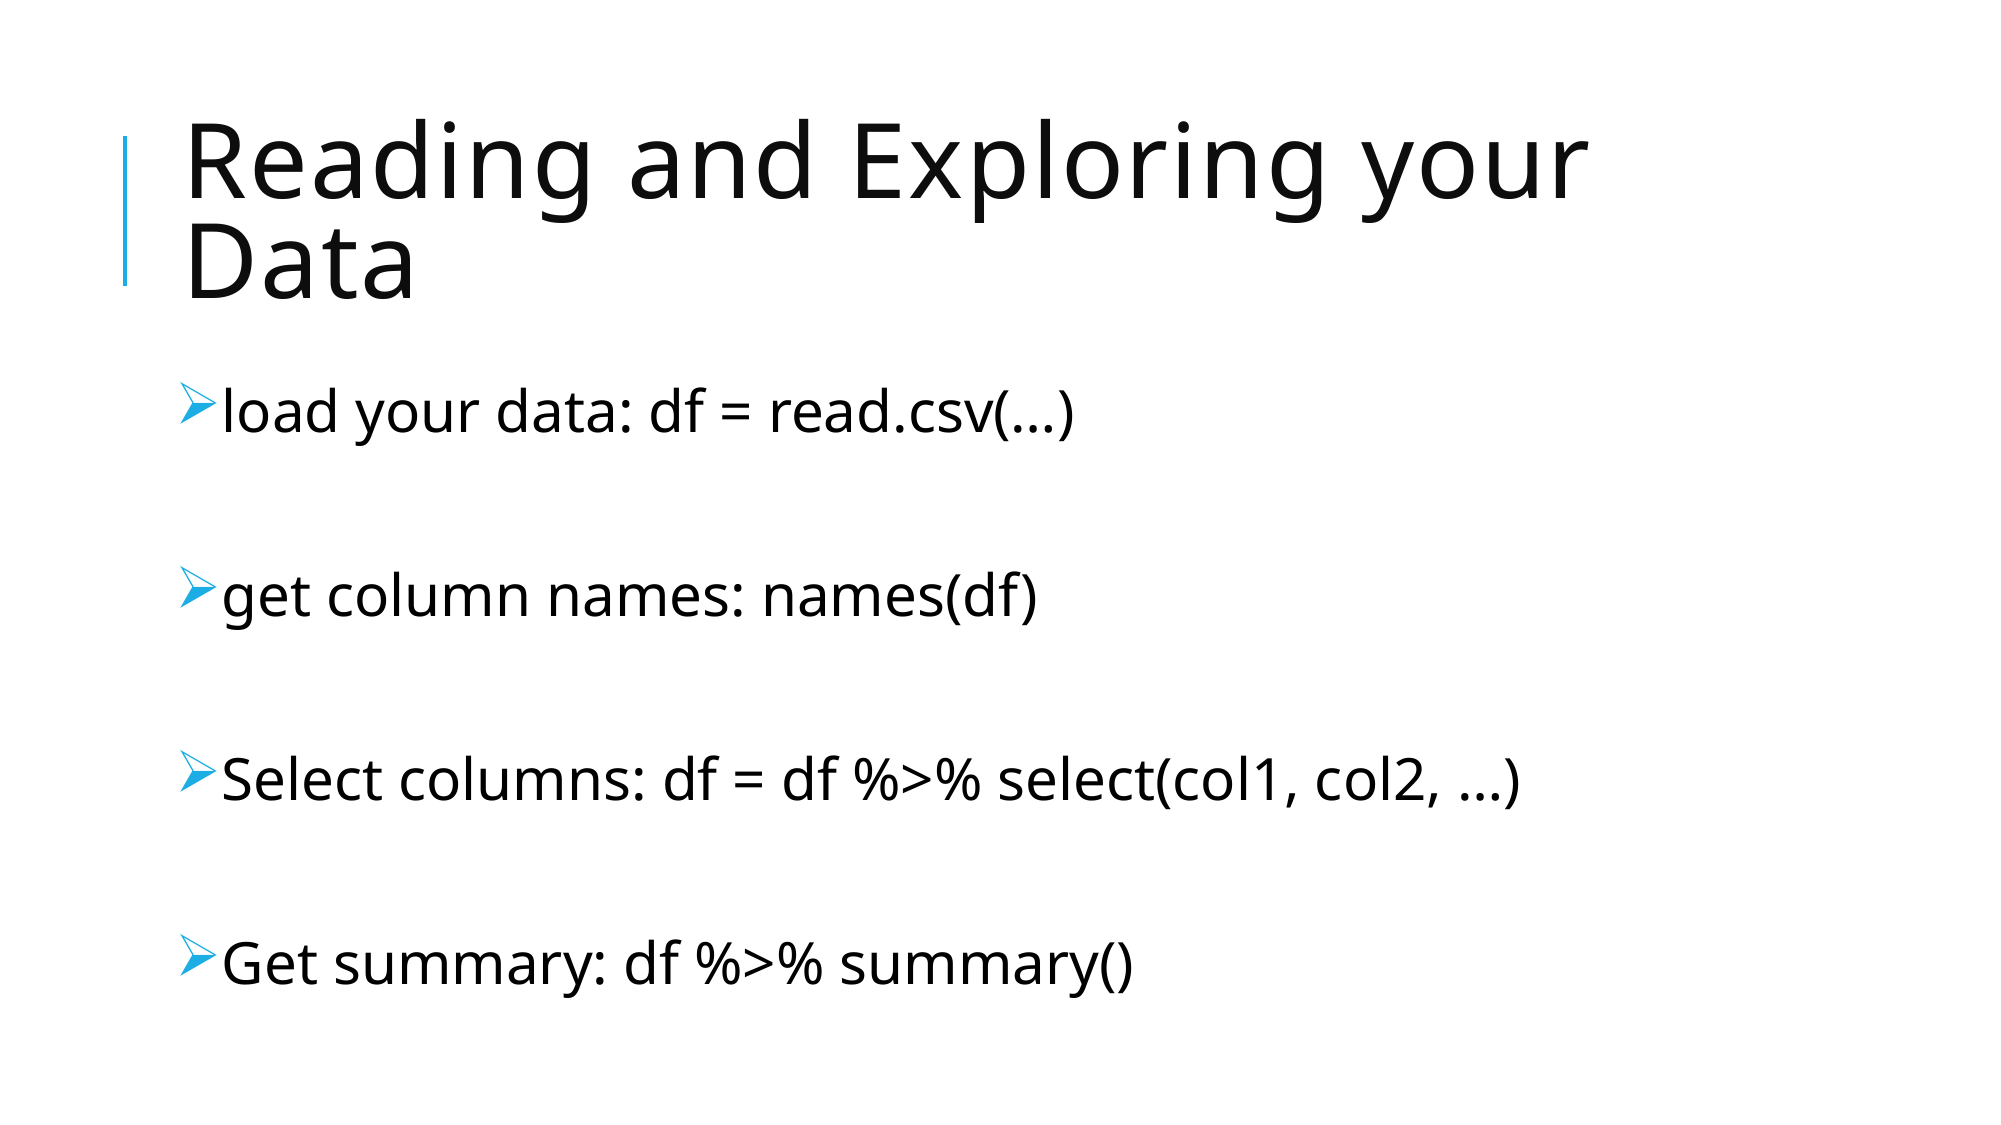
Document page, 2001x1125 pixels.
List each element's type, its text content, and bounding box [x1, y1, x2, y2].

title Reading and Exploring your Data [168, 96, 1763, 342]
list load your data: df = read.csv(…) get column names: names(df) Select columns: df = df %>% select(col1, col2, …) Get summary: df %>% summary() [168, 375, 1823, 1035]
